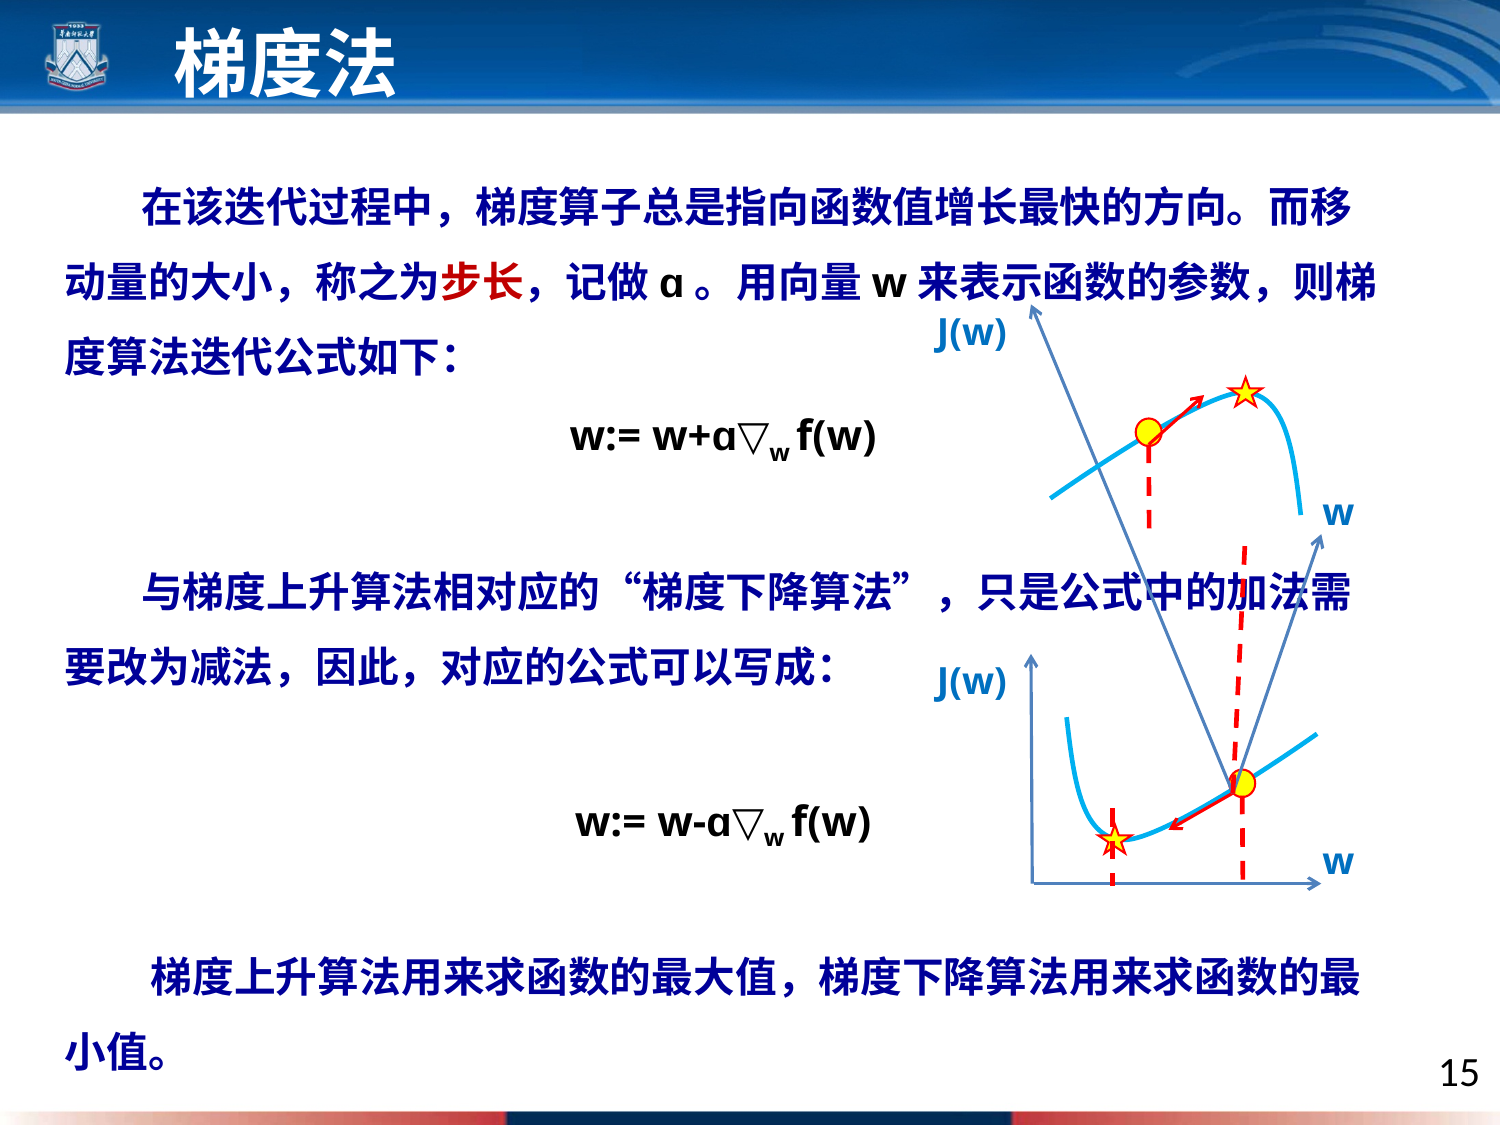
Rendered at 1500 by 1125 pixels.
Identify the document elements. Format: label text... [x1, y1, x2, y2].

text_box w [1307, 829, 1366, 890]
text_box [1168, 792, 1233, 830]
picture [0, 0, 1500, 1125]
text_box J(w) [922, 649, 1048, 710]
text_box 梯度法 [158, 0, 1434, 163]
text_box [1225, 374, 1266, 409]
text_box [1113, 821, 1135, 856]
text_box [1161, 394, 1205, 427]
text_box [1244, 729, 1318, 777]
text_box 在该迭代过程中，梯度算子总是指向函数值增长最快的方向。而移动量的大小，称之为步长，记做ɑ。用向量w来表示函数的参数，则梯度算法迭代公式如下： w:= w+ɑ▽w f(w) 与梯度上升算法相对应的“梯度下降算法”，只是公式中的加法需要改为减法，因此，对应的公式可以写成： w:= w-ɑ▽w f(w) 梯度上升算法用来求函数的最大值，梯度下降算法用来求函数的最小值。 [49, 148, 1397, 1084]
text_box [1208, 726, 1252, 776]
text_box [1134, 417, 1163, 447]
text_box [1150, 393, 1245, 512]
text_box [1066, 717, 1230, 841]
text_box [1246, 394, 1302, 516]
text_box w [1307, 480, 1366, 541]
text_box J(w) [922, 300, 1048, 361]
text_box [1049, 441, 1148, 505]
text_box [1229, 768, 1239, 781]
text_box [1233, 768, 1257, 798]
text_box [1094, 829, 1112, 856]
